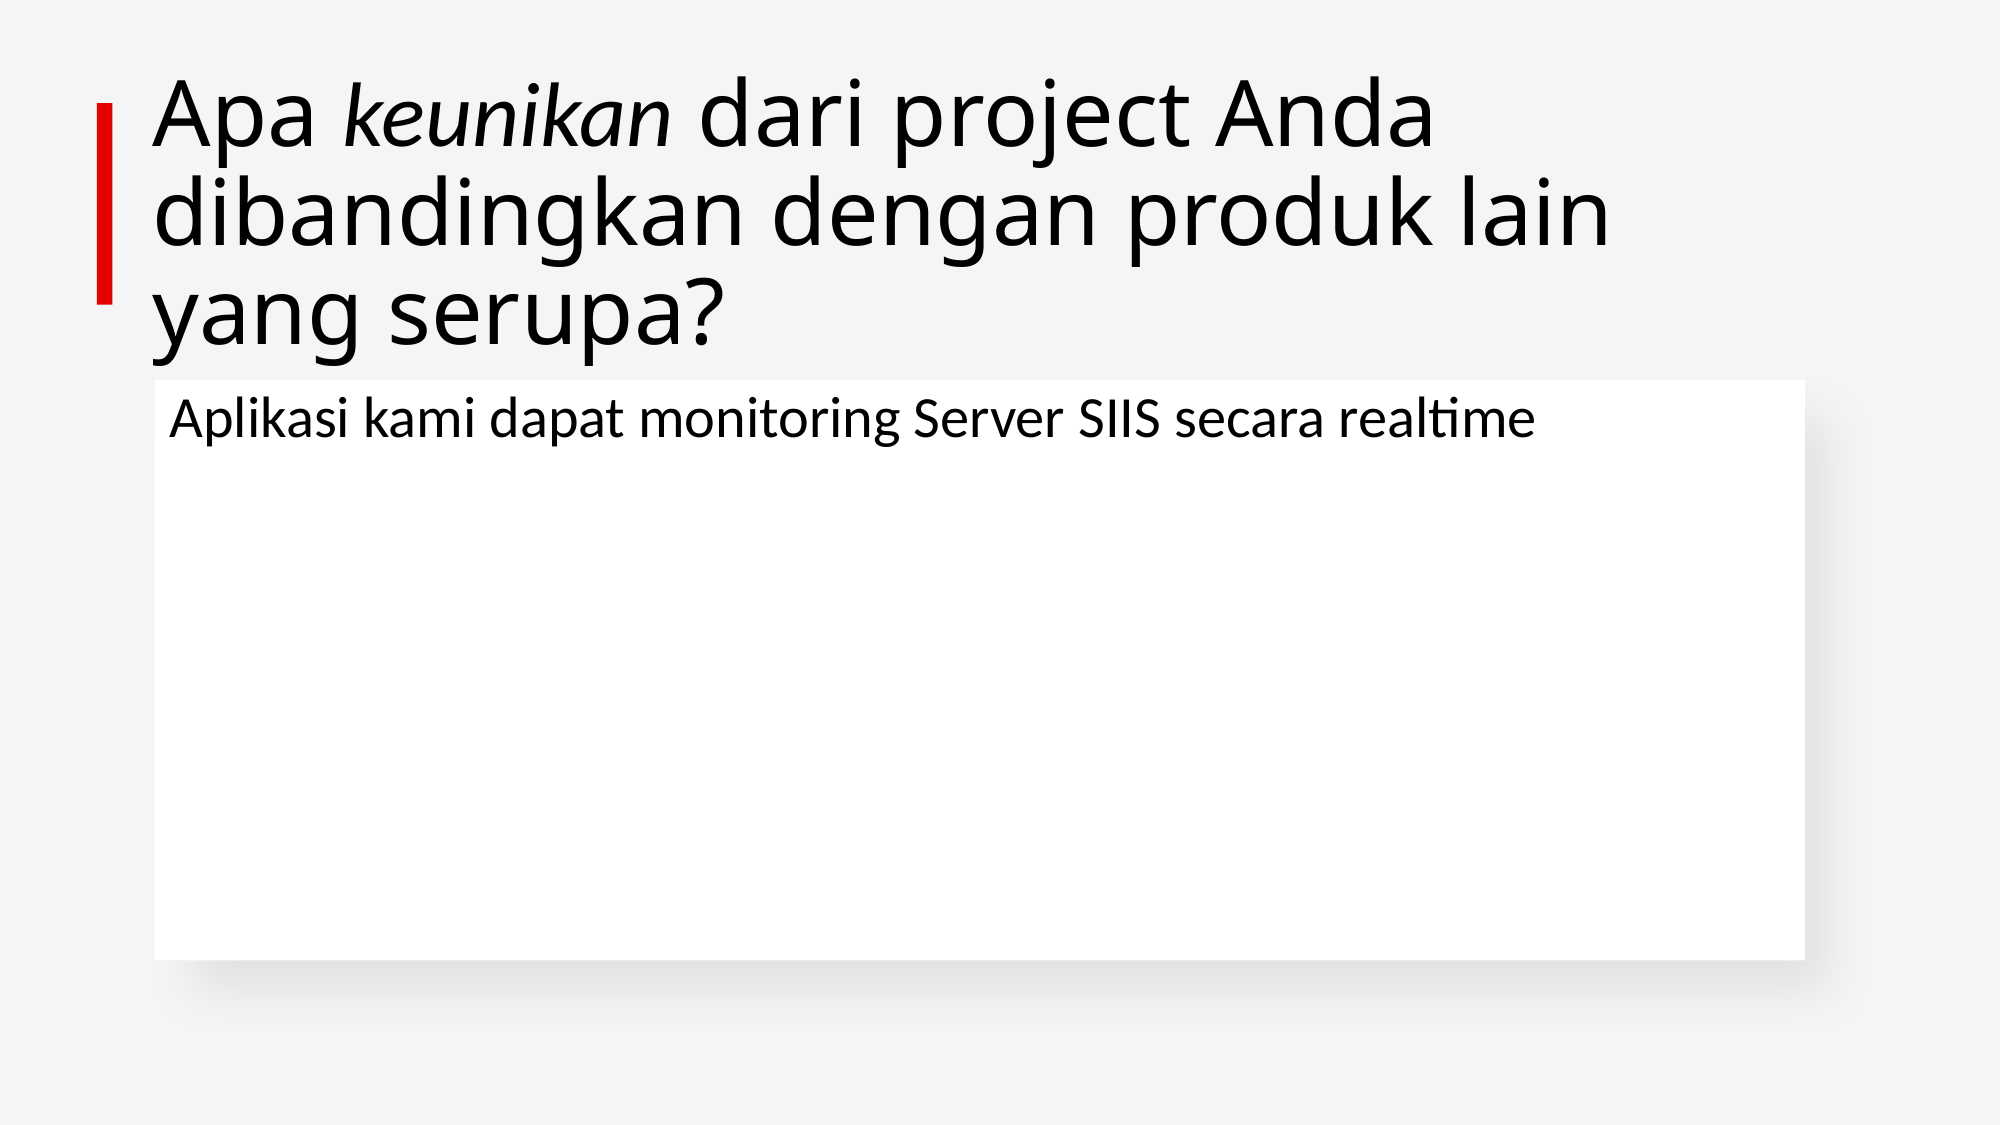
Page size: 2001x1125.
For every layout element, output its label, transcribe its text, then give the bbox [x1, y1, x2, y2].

text_box [96, 102, 113, 306]
title Apa keunikan dari project Anda dibandingkan dengan produk lain yang serupa? [137, 106, 1863, 325]
list Aplikasi kami dapat monitoring Server SIIS secara realtime [154, 379, 1805, 961]
